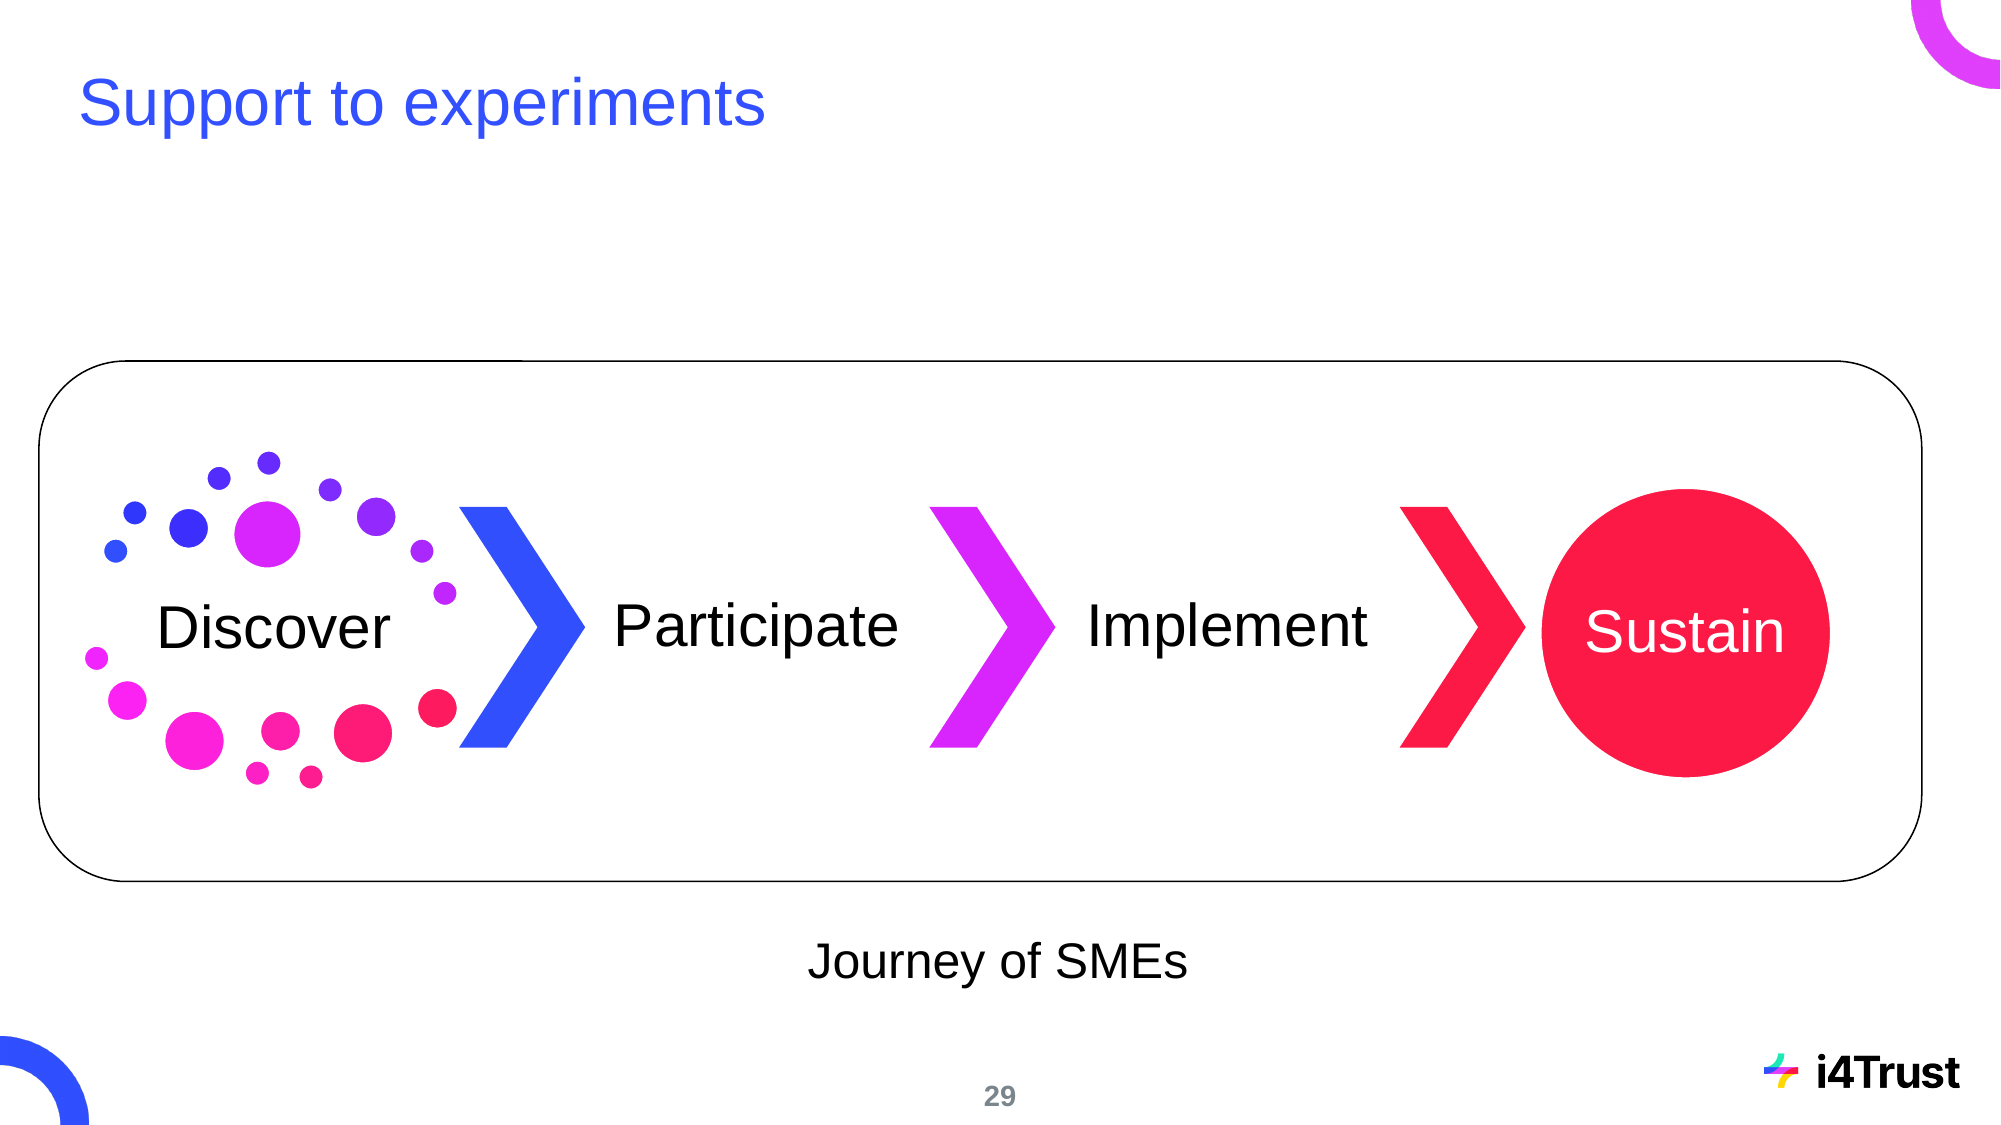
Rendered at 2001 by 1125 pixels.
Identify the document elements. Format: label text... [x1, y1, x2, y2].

title Support to experiments [78, 59, 1851, 225]
text_box [38, 361, 1922, 882]
picture [1763, 1043, 1961, 1099]
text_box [82, 449, 1833, 791]
slide_number ‹#› [887, 1065, 1114, 1125]
picture [0, 1036, 89, 1125]
text_box Journey of SMEs [792, 920, 1208, 996]
picture [1911, 0, 2001, 89]
